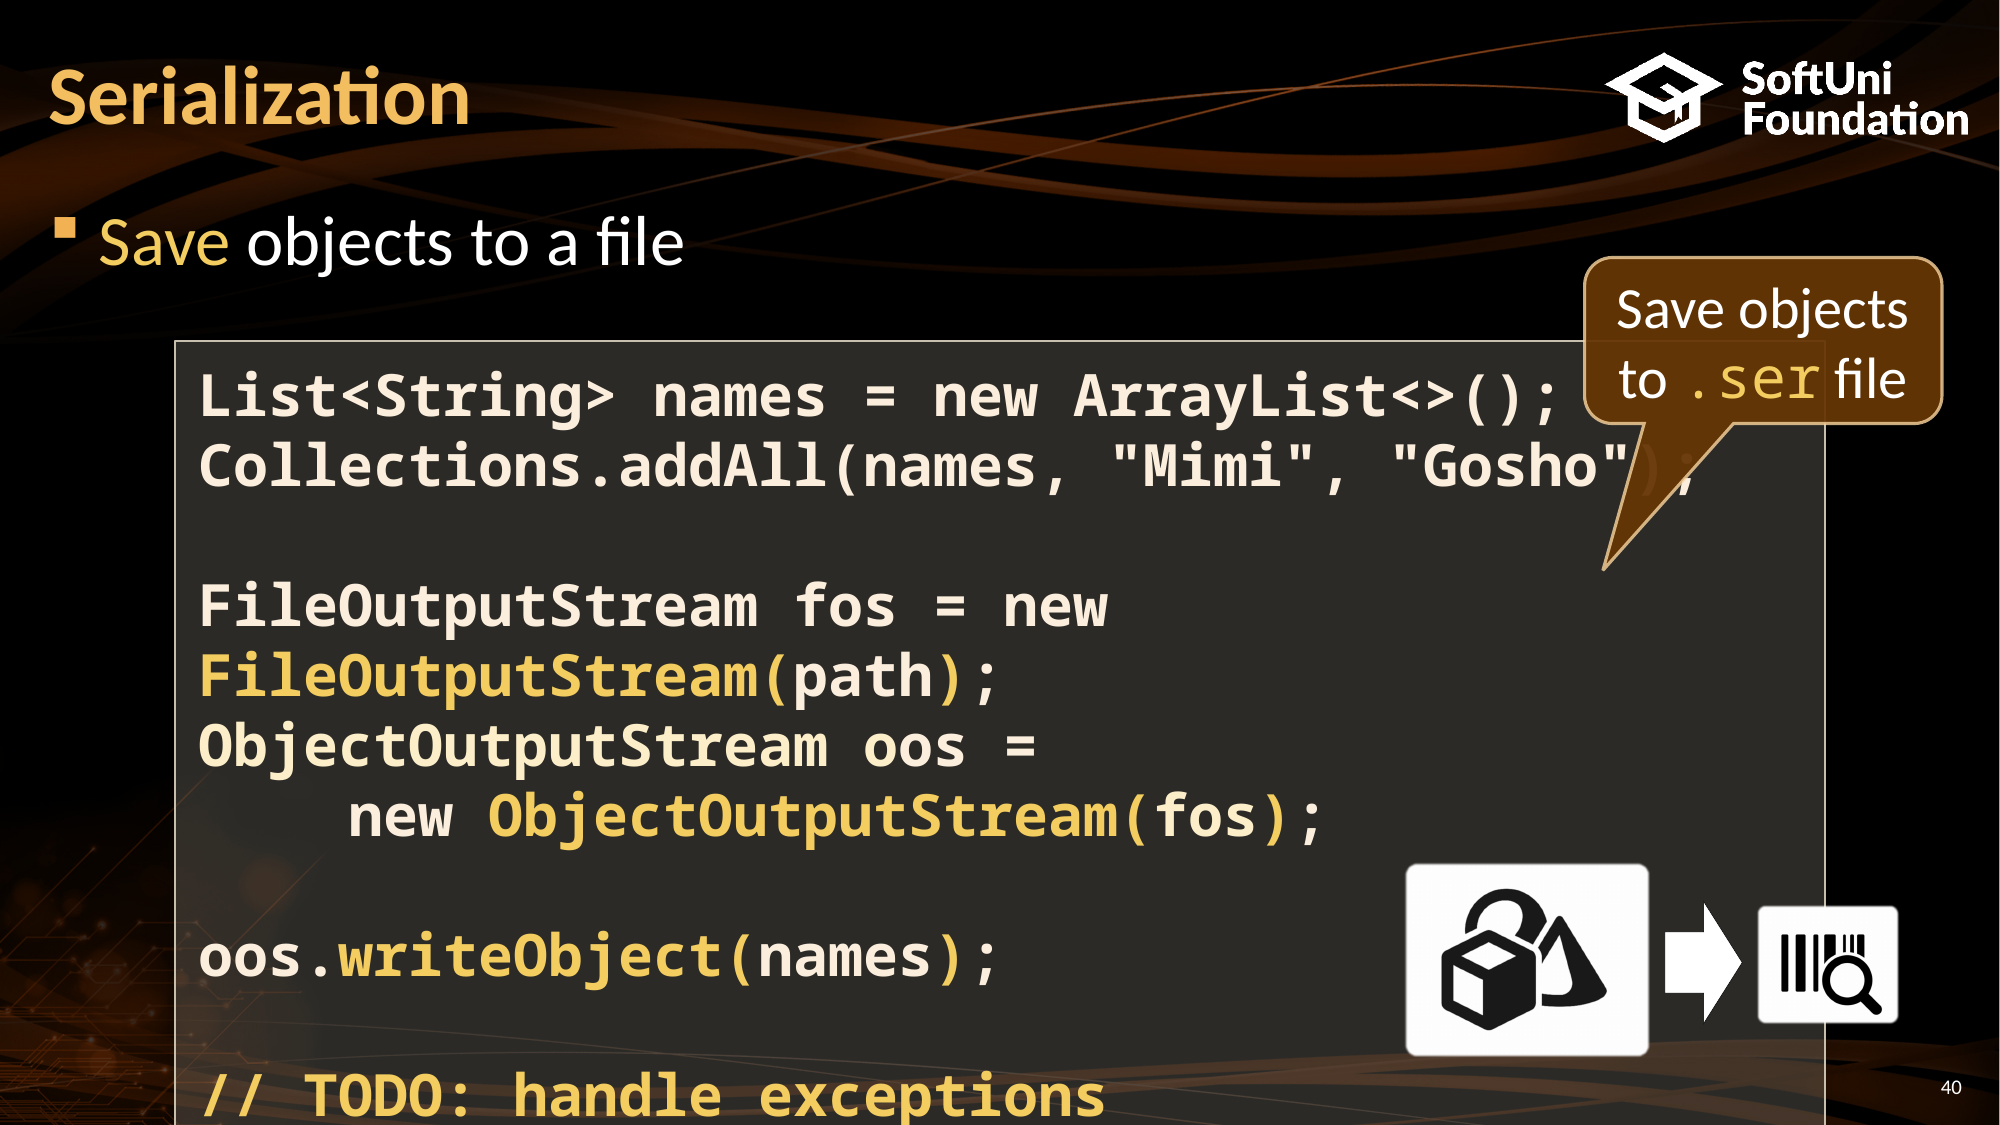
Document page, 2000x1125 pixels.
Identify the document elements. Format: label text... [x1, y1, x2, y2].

text_box Save objects to .ser file [1583, 256, 1944, 572]
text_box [1404, 862, 1900, 1058]
text_box List<String> names = new ArrayList<>(); Collections.addAll(names, "Mimi", "Gosho"); FileOutputStream fos = new FileOutputStream(path); ObjectOutputStream oos = new ObjectOutputStream(fos); oos.writeObject(names); // TODO: handle exceptions [174, 340, 1825, 1125]
title Serialization [30, 6, 1602, 189]
list Save objects to a file [31, 188, 1968, 1103]
picture [0, 0, 2000, 1125]
